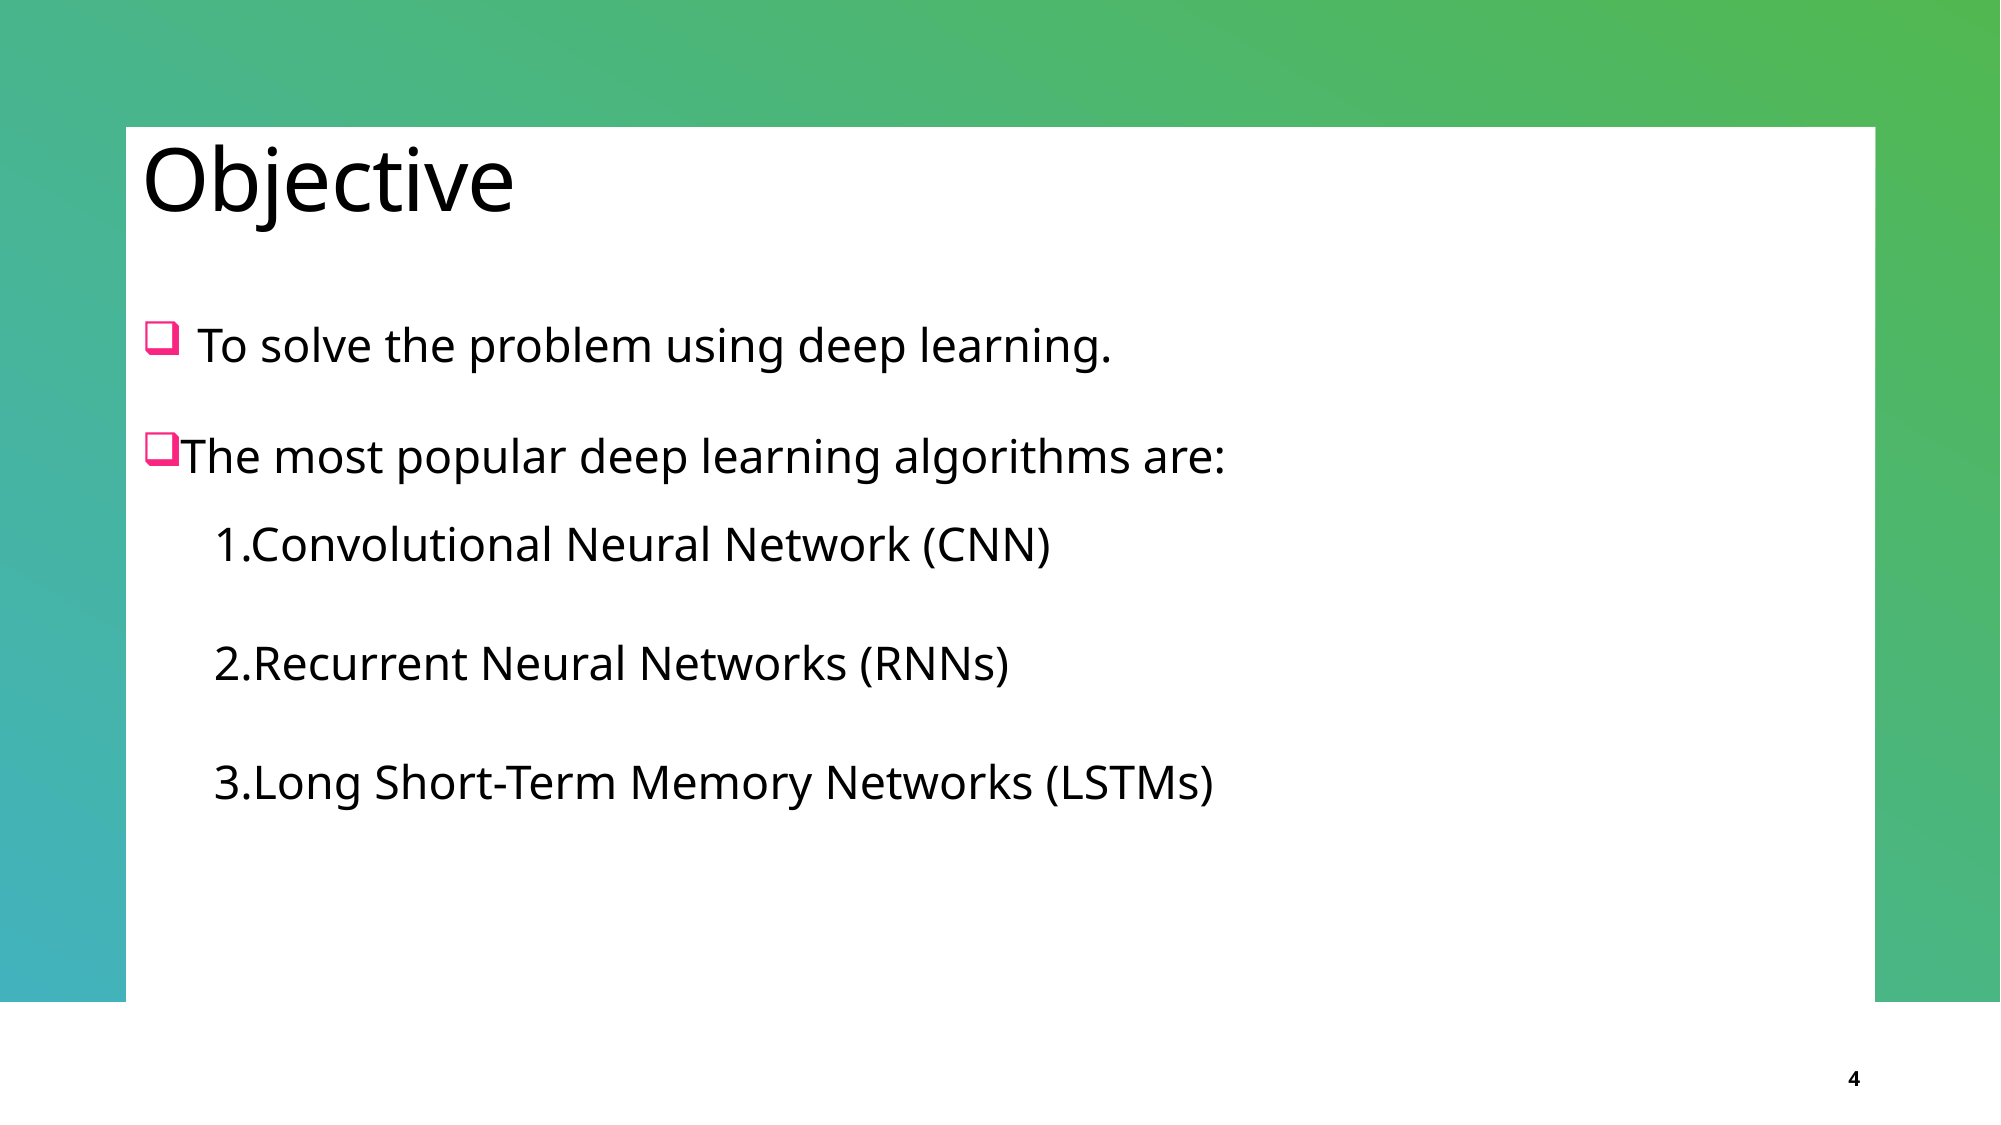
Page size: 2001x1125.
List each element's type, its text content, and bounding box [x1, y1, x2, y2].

list To solve the problem using deep learning. The most popular deep learning algorithms are: 1.Convolutional Neural Network (CNN) 2.Recurrent Neural Networks (RNNs) 3.Long Short-Term Memory Networks (LSTMs) [126, 306, 1810, 819]
title Objective [126, 124, 1673, 245]
slide_number 4 [1788, 1050, 1875, 1110]
